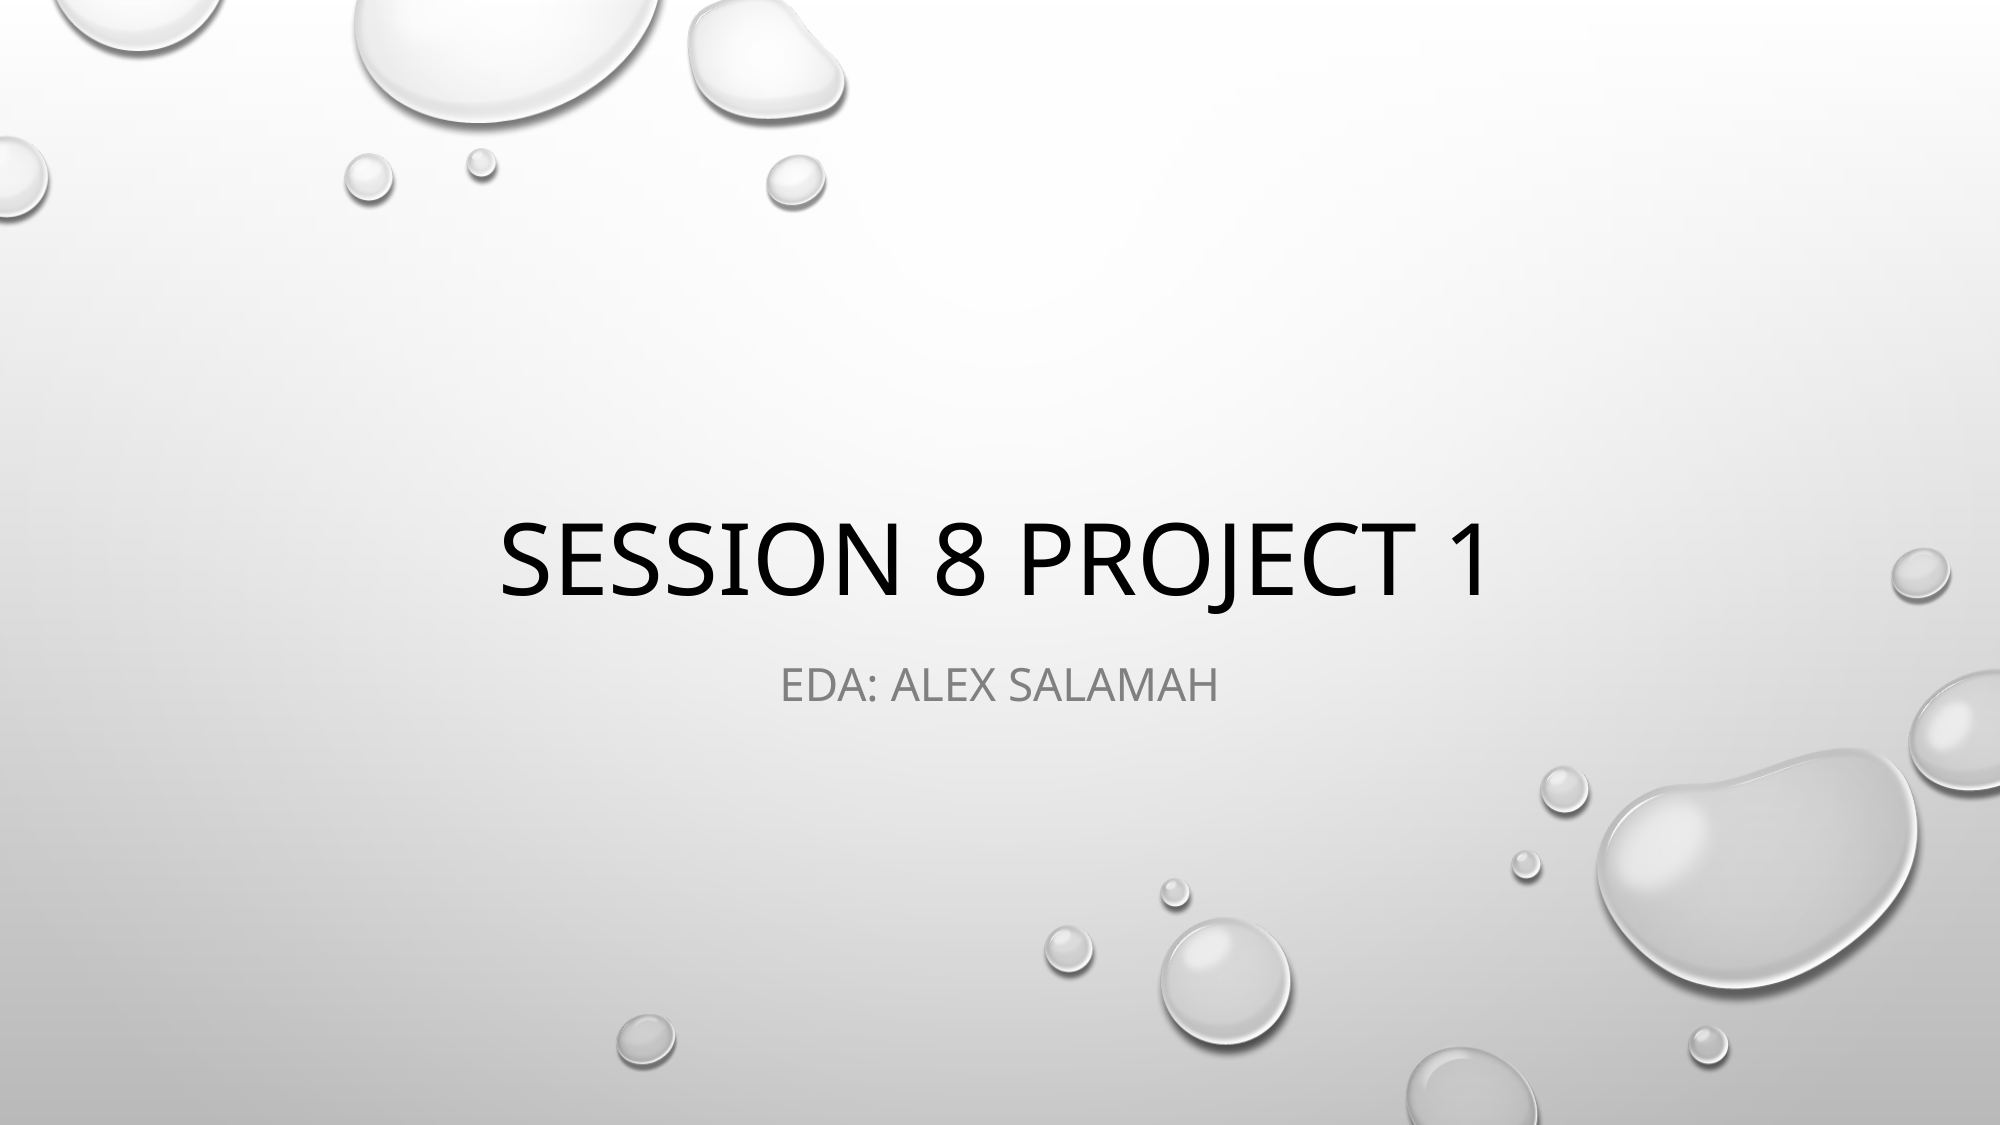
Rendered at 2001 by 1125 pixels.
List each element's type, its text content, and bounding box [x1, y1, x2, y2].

title Session 8 Project 1 [287, 213, 1713, 625]
picture [0, 0, 2000, 1125]
subtitle EDA: Alex Salamah [287, 637, 1713, 863]
